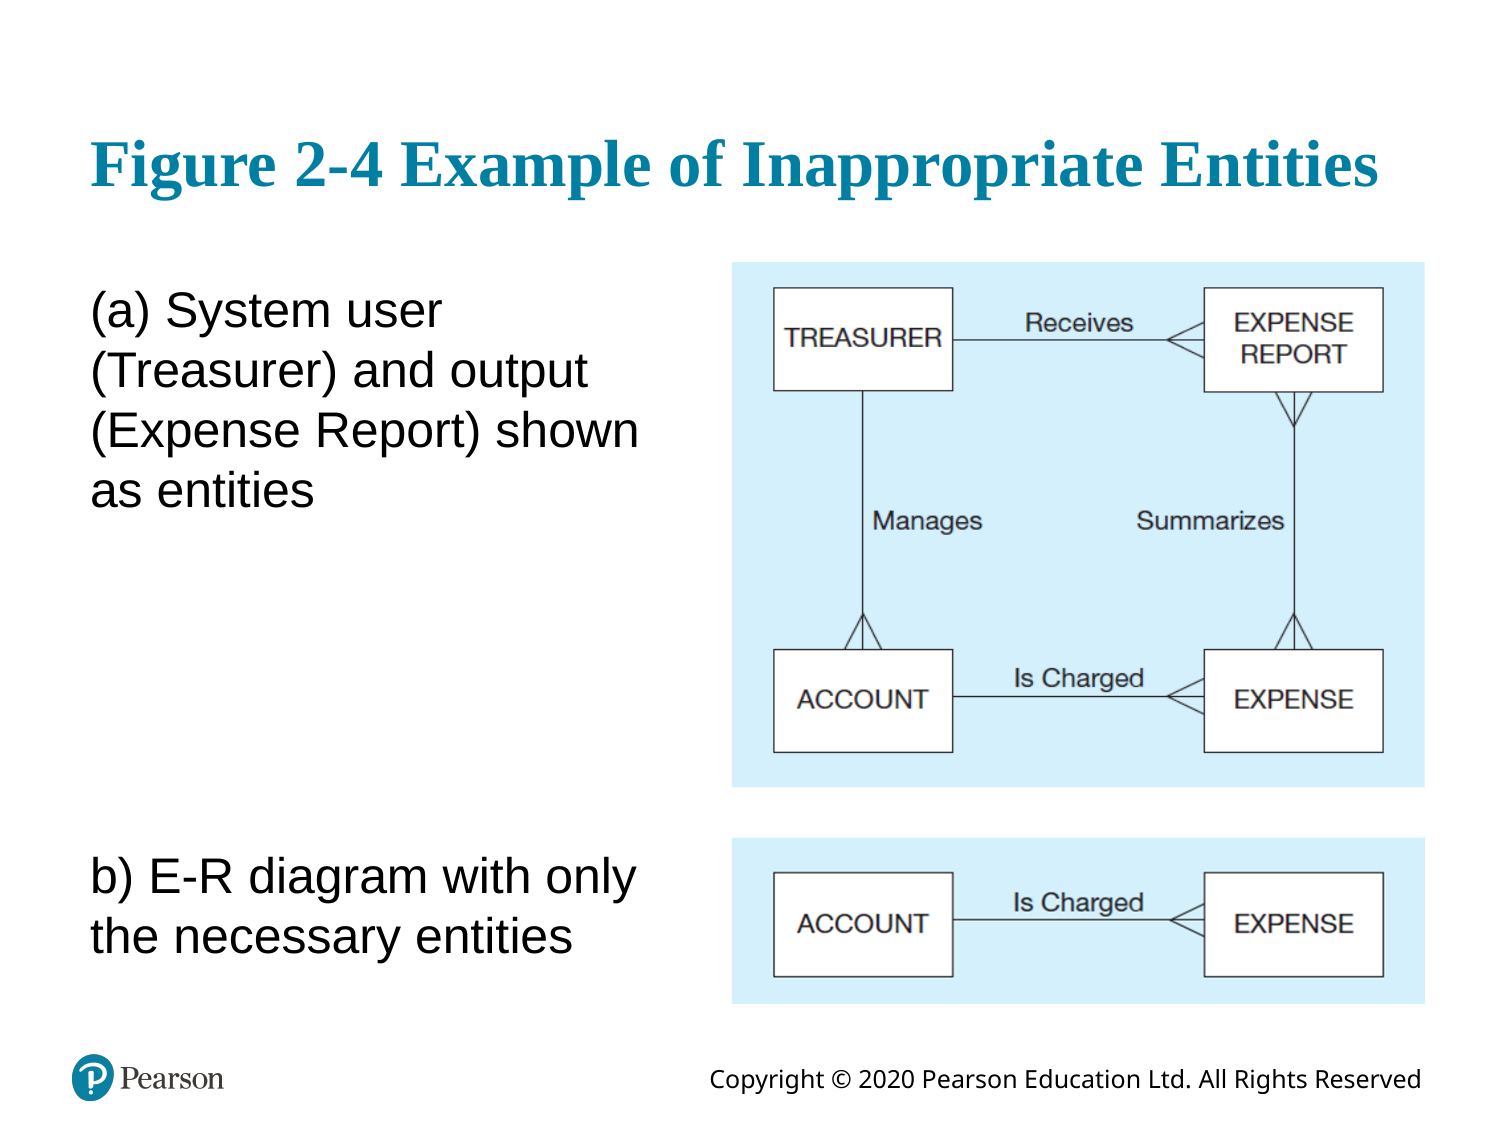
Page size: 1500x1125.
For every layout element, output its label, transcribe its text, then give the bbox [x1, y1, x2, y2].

picture [98, 1054, 224, 1101]
picture [72, 1054, 88, 1070]
title Figure 2-4 Example of Inappropriate Entities [75, 35, 1425, 216]
picture [80, 1063, 106, 1088]
picture [731, 836, 1426, 1004]
picture [72, 1087, 83, 1101]
list (a) System user (Treasurer) and output (Expense Report) shown as entities [75, 262, 664, 527]
list b) E-R diagram with only the necessary entities [75, 828, 664, 979]
picture [731, 262, 1425, 790]
